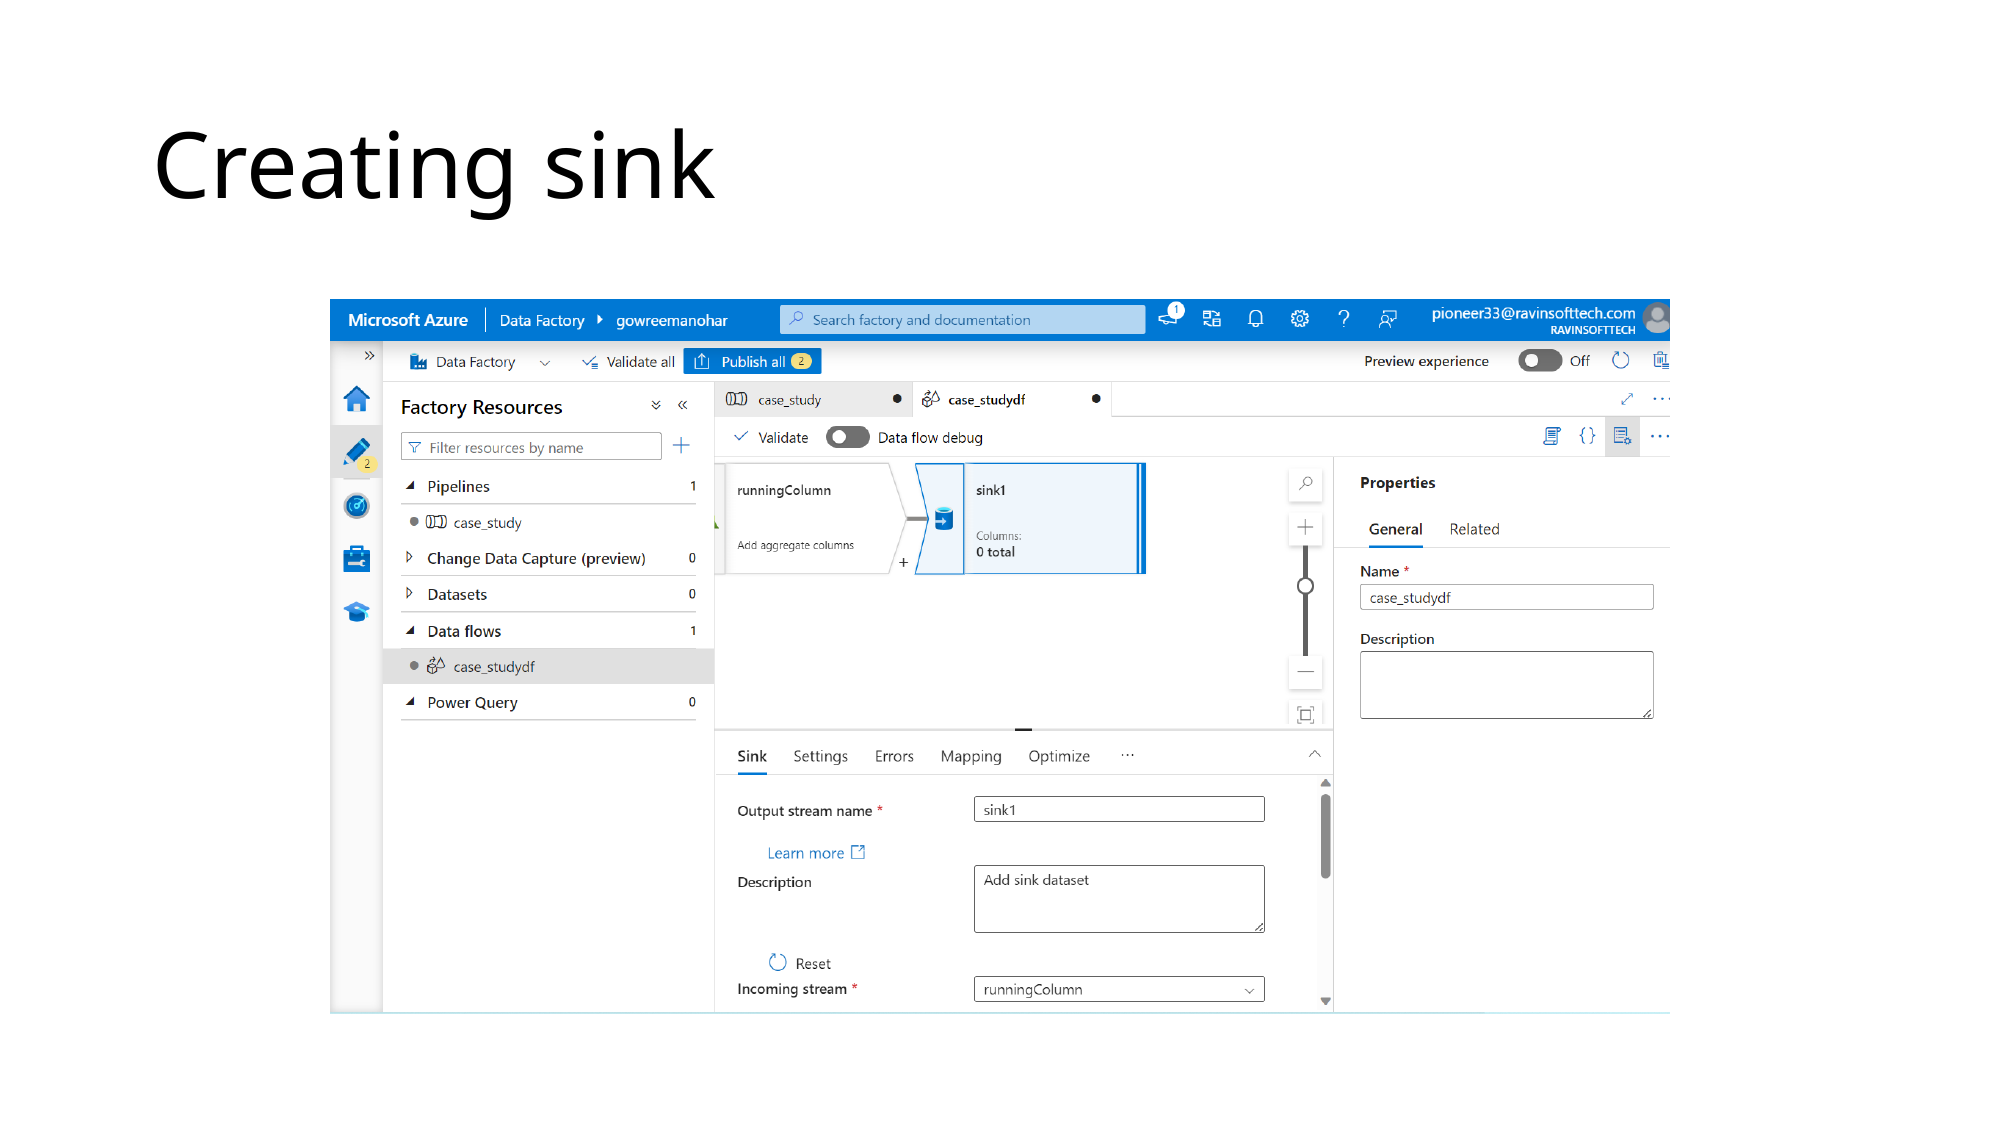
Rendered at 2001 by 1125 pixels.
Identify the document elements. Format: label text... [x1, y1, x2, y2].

title Creating sink [137, 59, 1863, 278]
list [330, 299, 1670, 1014]
